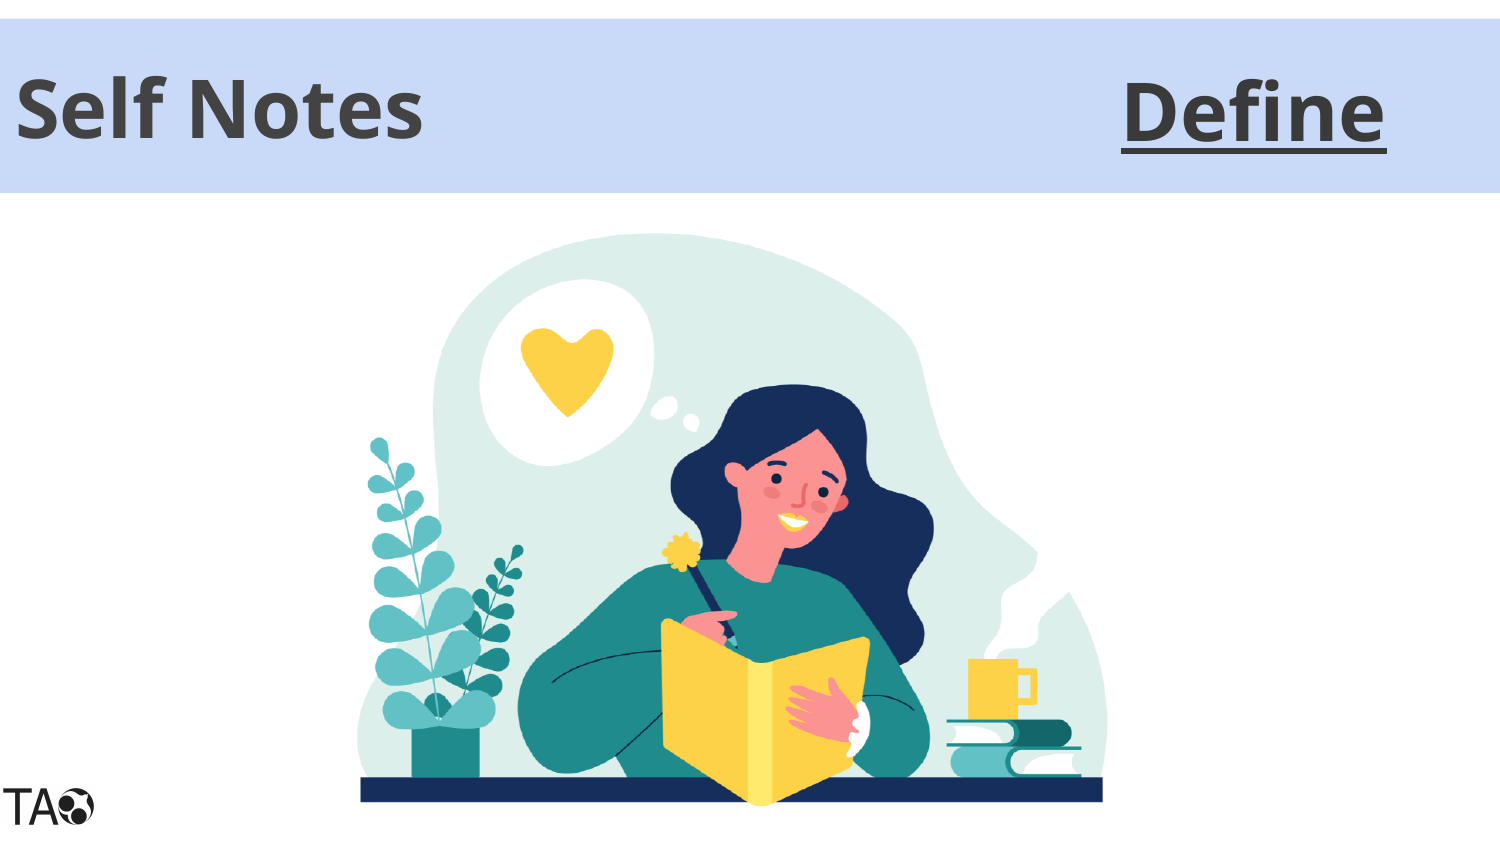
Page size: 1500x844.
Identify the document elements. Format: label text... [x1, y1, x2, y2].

text_box Define [1025, 45, 1483, 173]
picture [0, 785, 96, 827]
picture [307, 217, 1152, 827]
text_box Self Notes [0, 18, 1500, 194]
